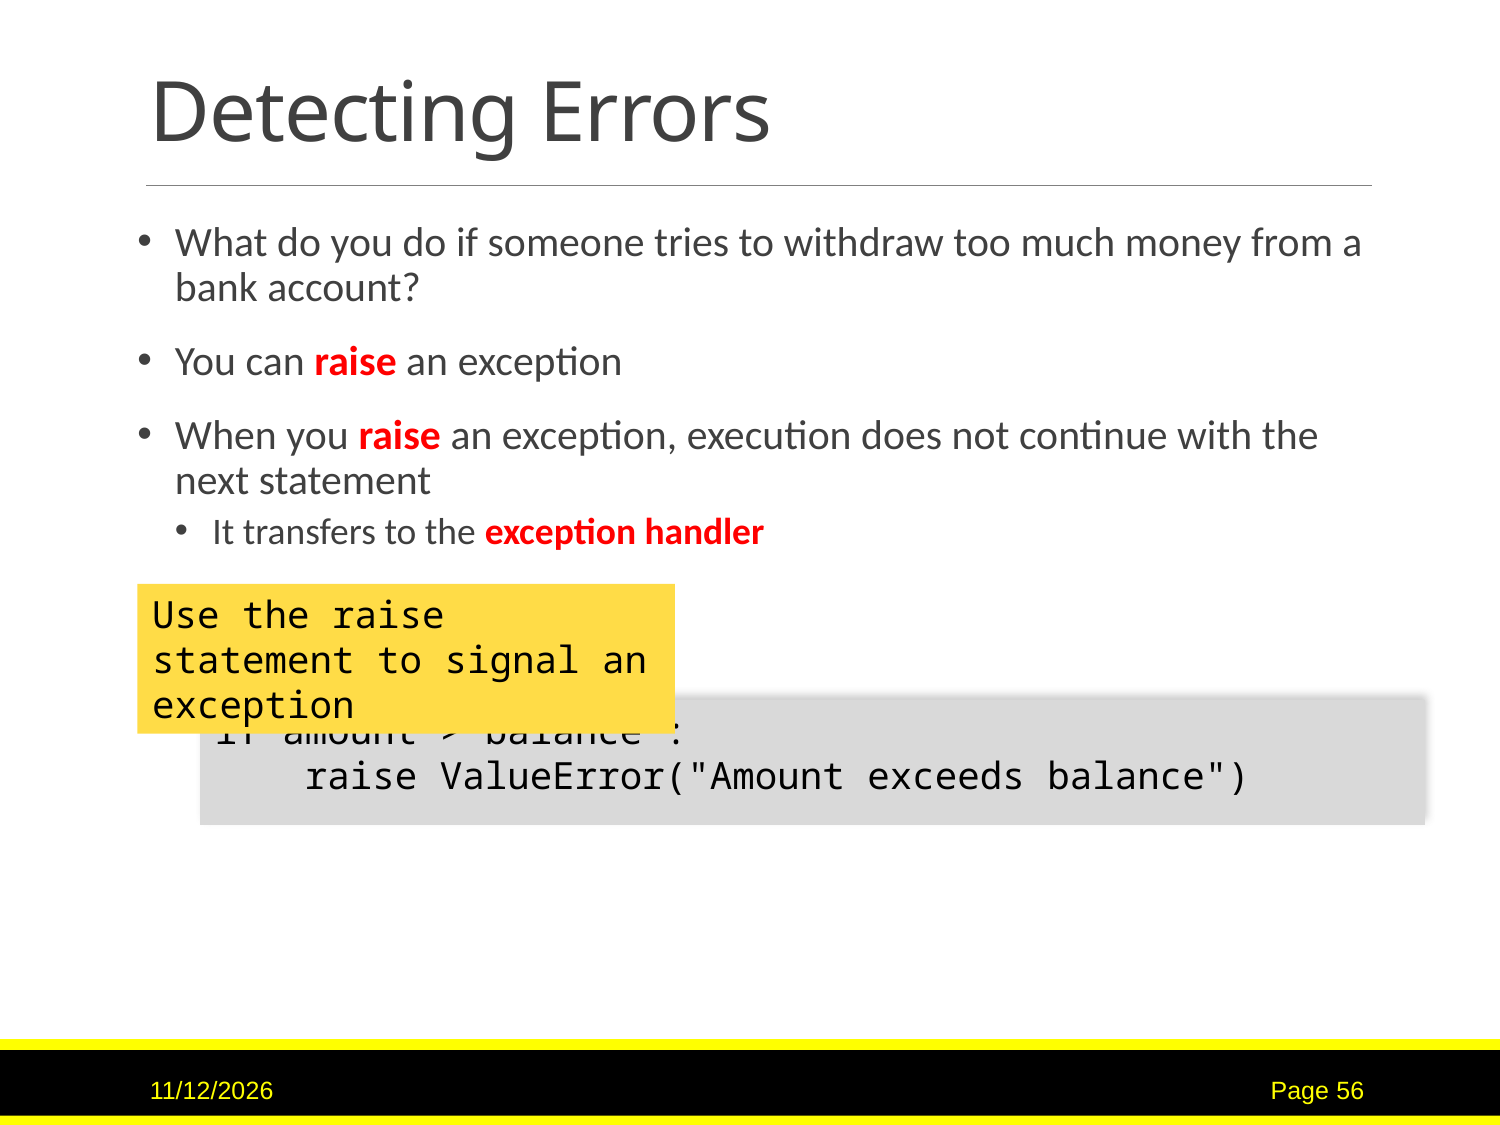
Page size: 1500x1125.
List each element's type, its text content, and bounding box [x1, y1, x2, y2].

text_box if amount > balance : raise ValueError("Amount exceeds balance") [200, 699, 1425, 825]
title Detecting Errors [134, 47, 1373, 167]
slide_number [134, 1059, 440, 1120]
list What do you do if someone tries to withdraw too much money from a bank account? You can raise an exception When you raise an exception, execution does not continue with the next statement It transfers to the exception handler [137, 212, 1375, 638]
slide_number Page 56 [1217, 1059, 1380, 1120]
text_box Use the raise statement to signal an exception [137, 583, 675, 734]
